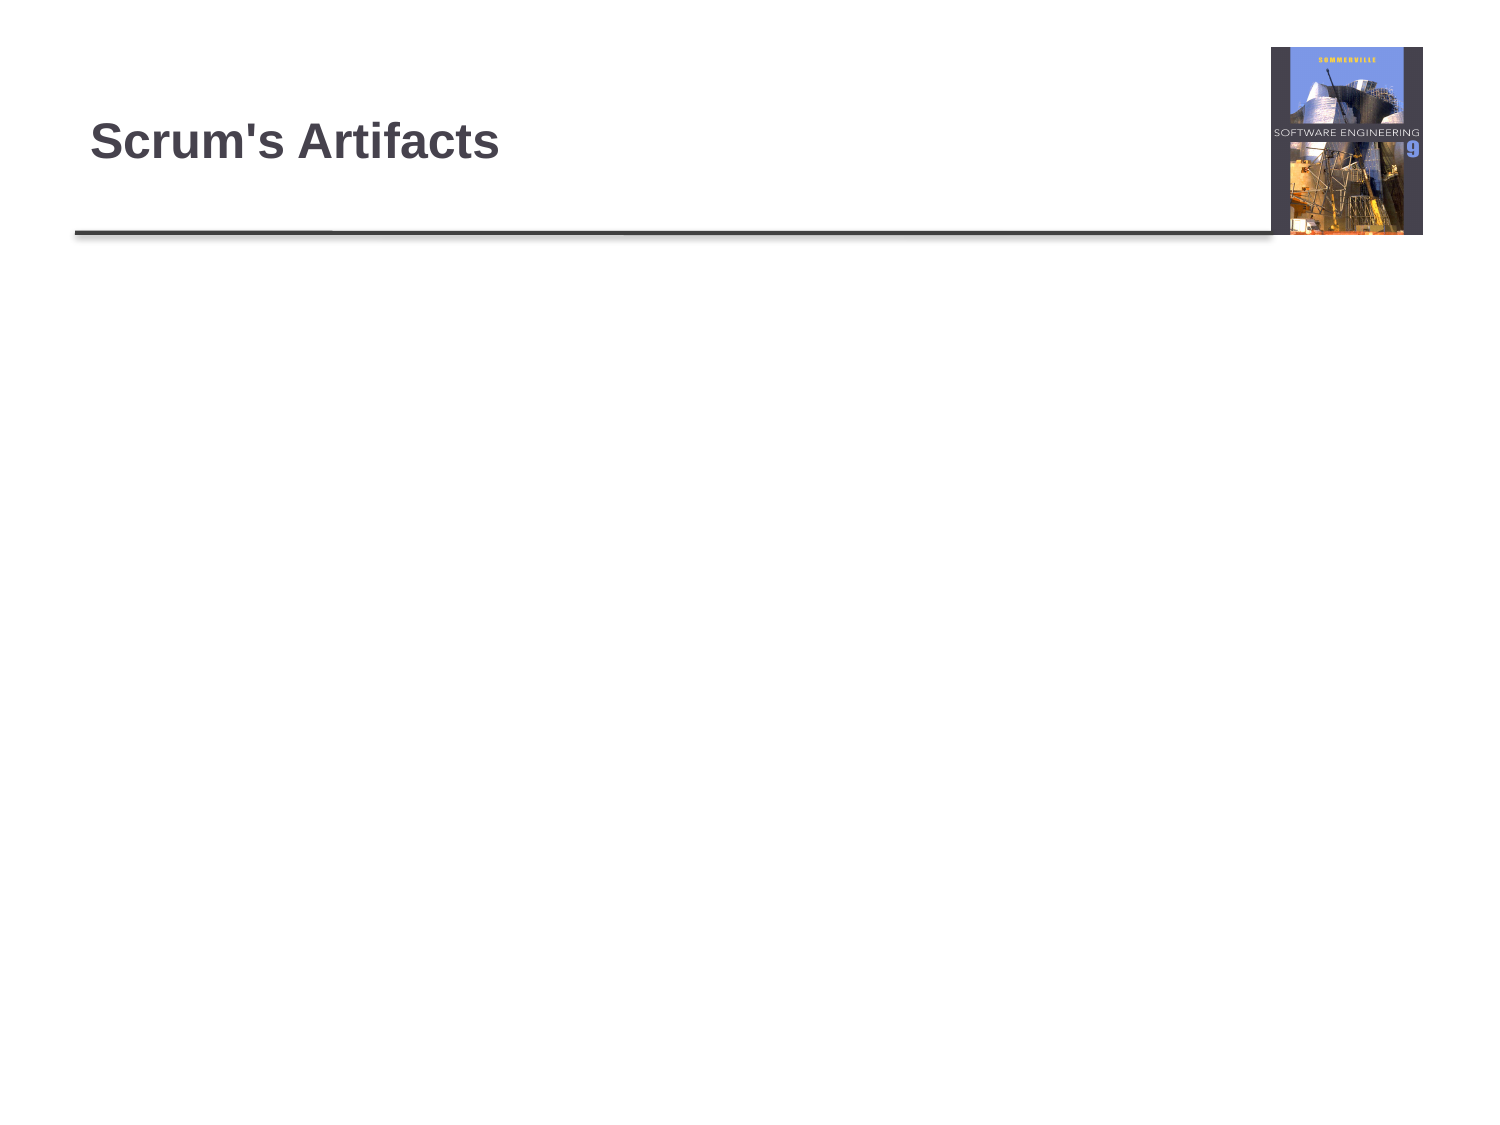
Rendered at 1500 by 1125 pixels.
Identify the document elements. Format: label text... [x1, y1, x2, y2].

title Scrum's Artifacts [74, 44, 1272, 233]
picture [1272, 47, 1423, 235]
